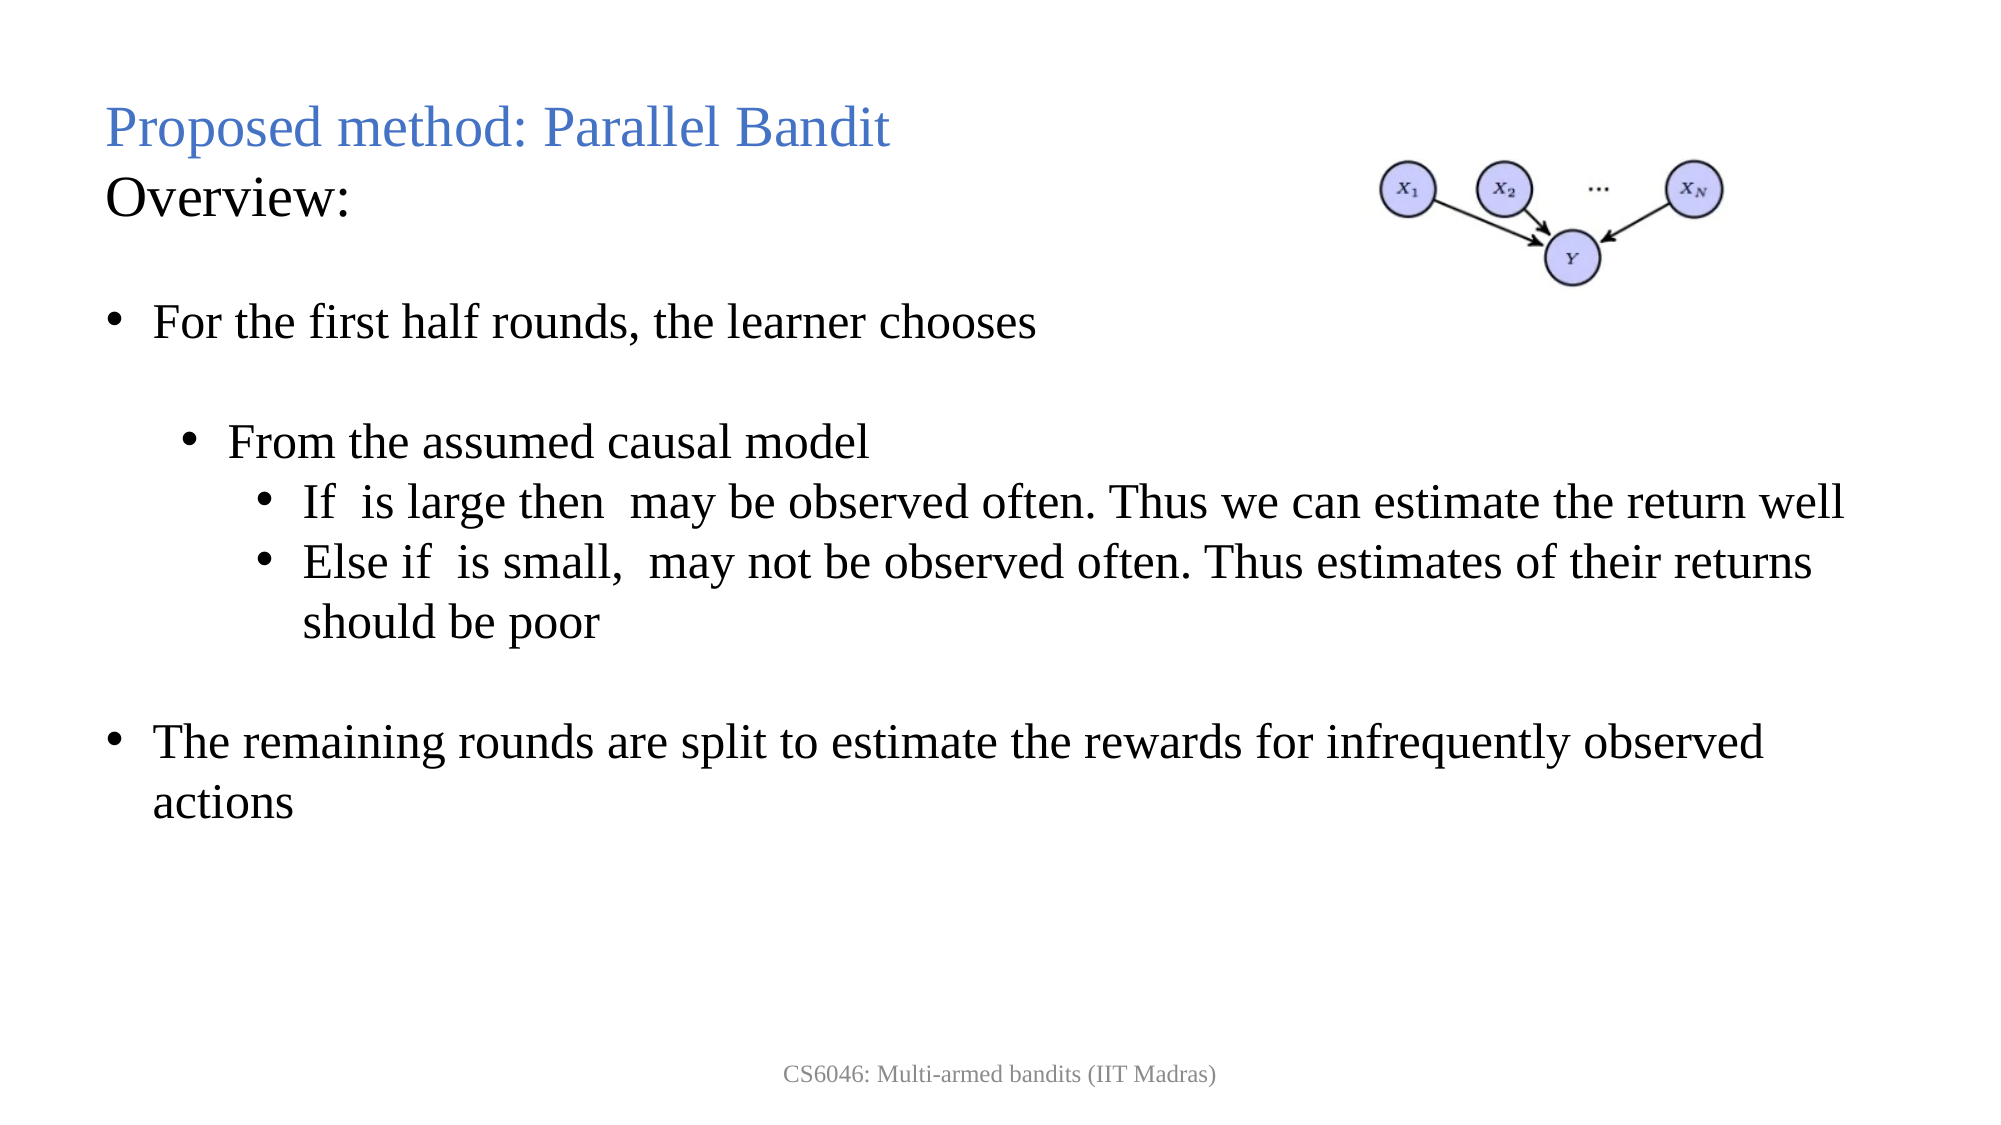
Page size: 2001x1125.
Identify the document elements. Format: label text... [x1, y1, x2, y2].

picture [1329, 140, 1835, 321]
footer CS6046: Multi-armed bandits (IIT Madras) [662, 1042, 1338, 1103]
